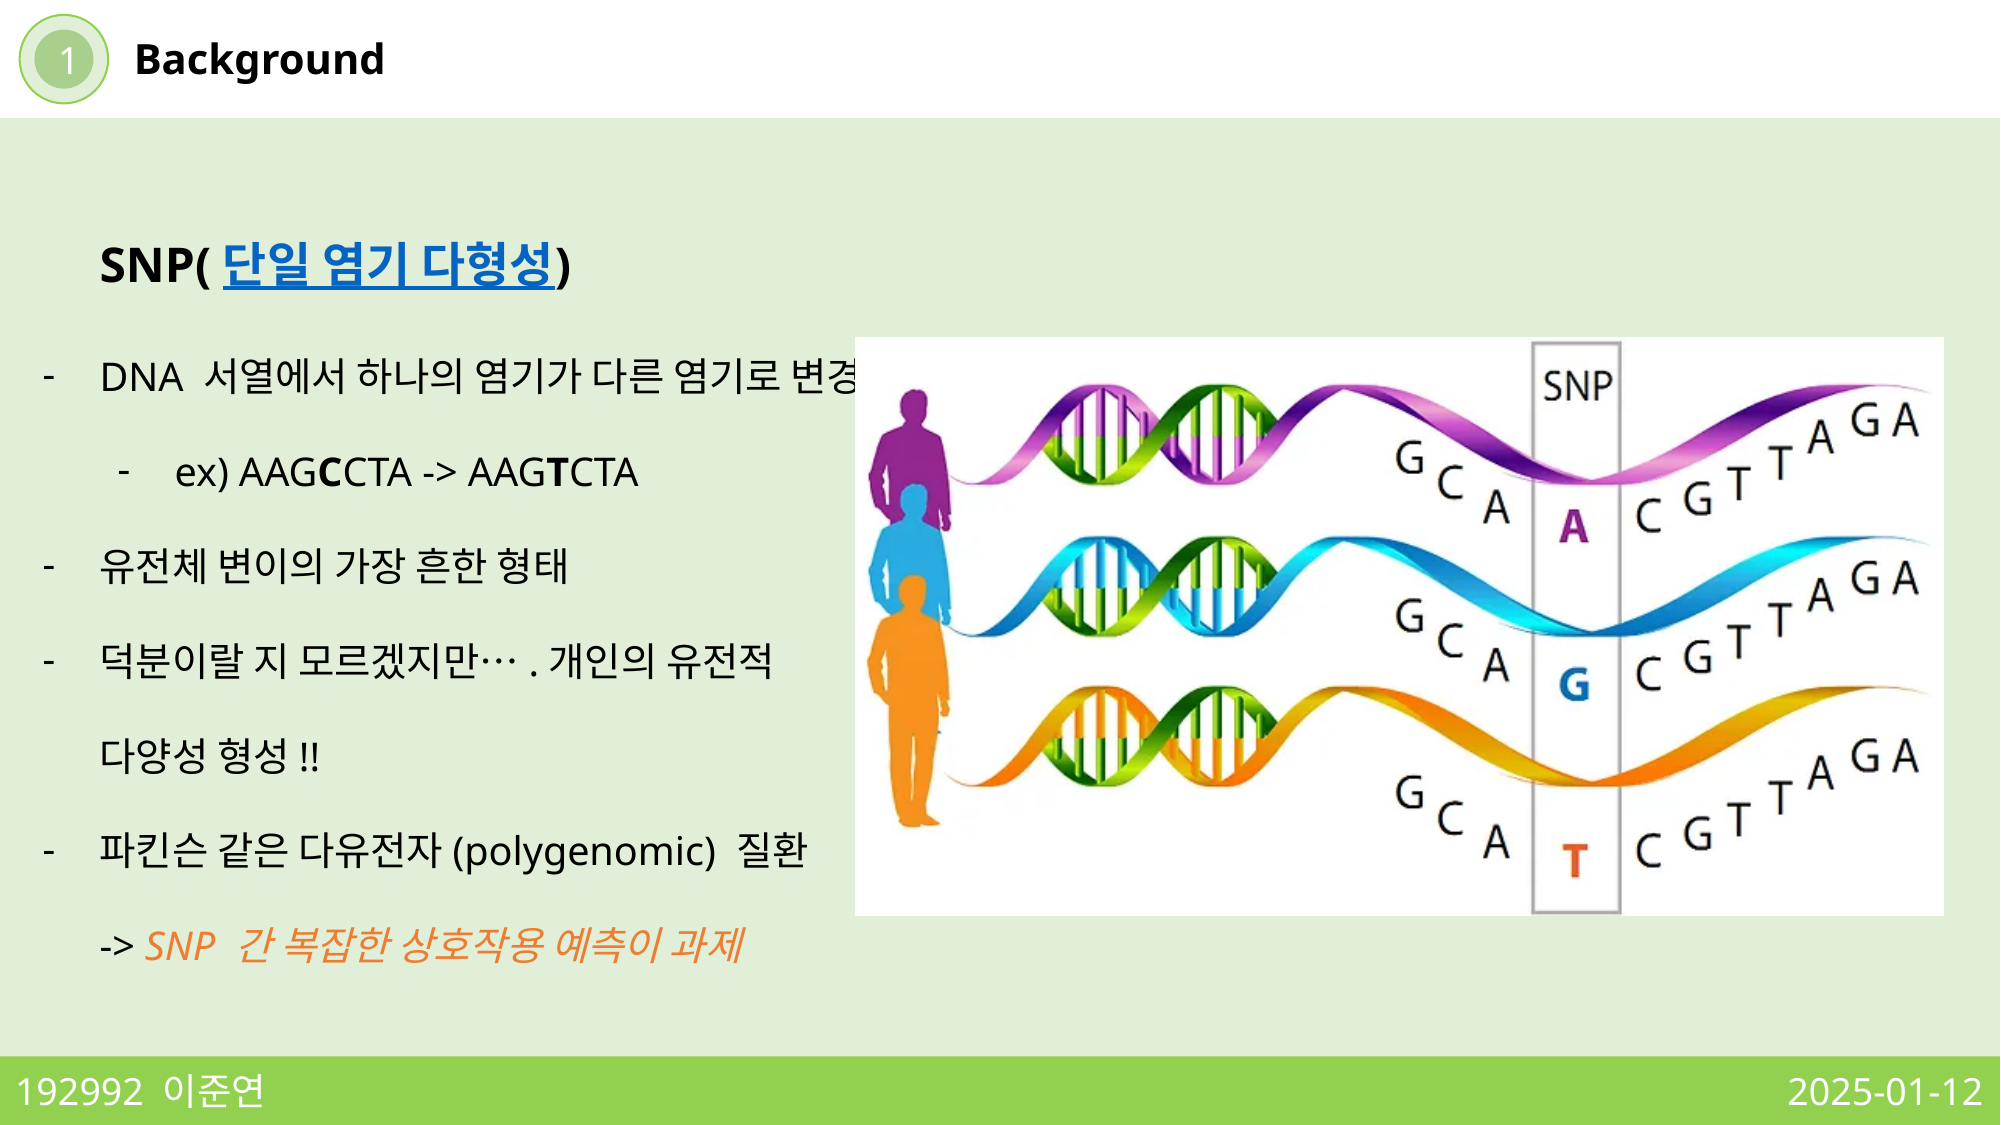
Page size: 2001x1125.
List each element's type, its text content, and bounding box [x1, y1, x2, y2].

text_box Background [118, 31, 1583, 112]
picture [855, 337, 1944, 916]
text_box [0, 118, 2000, 1057]
text_box 2025-01-12 [1772, 1060, 2000, 1121]
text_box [19, 14, 109, 104]
list SNP(단일 염기 다형성) DNA 서열에서 하나의 염기가 다른 염기로 변경…!! ex) AAGCCTA -> AAGTCTA 유전체 변이의 가장 흔한 형태 덕분이랄 지 모르겠지만….개인의 유전적 다양성 형성!! 파킨슨 같은 다유전자(polygenomic) 질환 -> SNP 간 복잡한 상호작용 예측이 과제 [9, 157, 1944, 1059]
text_box 192992 이준연 [0, 1060, 282, 1121]
